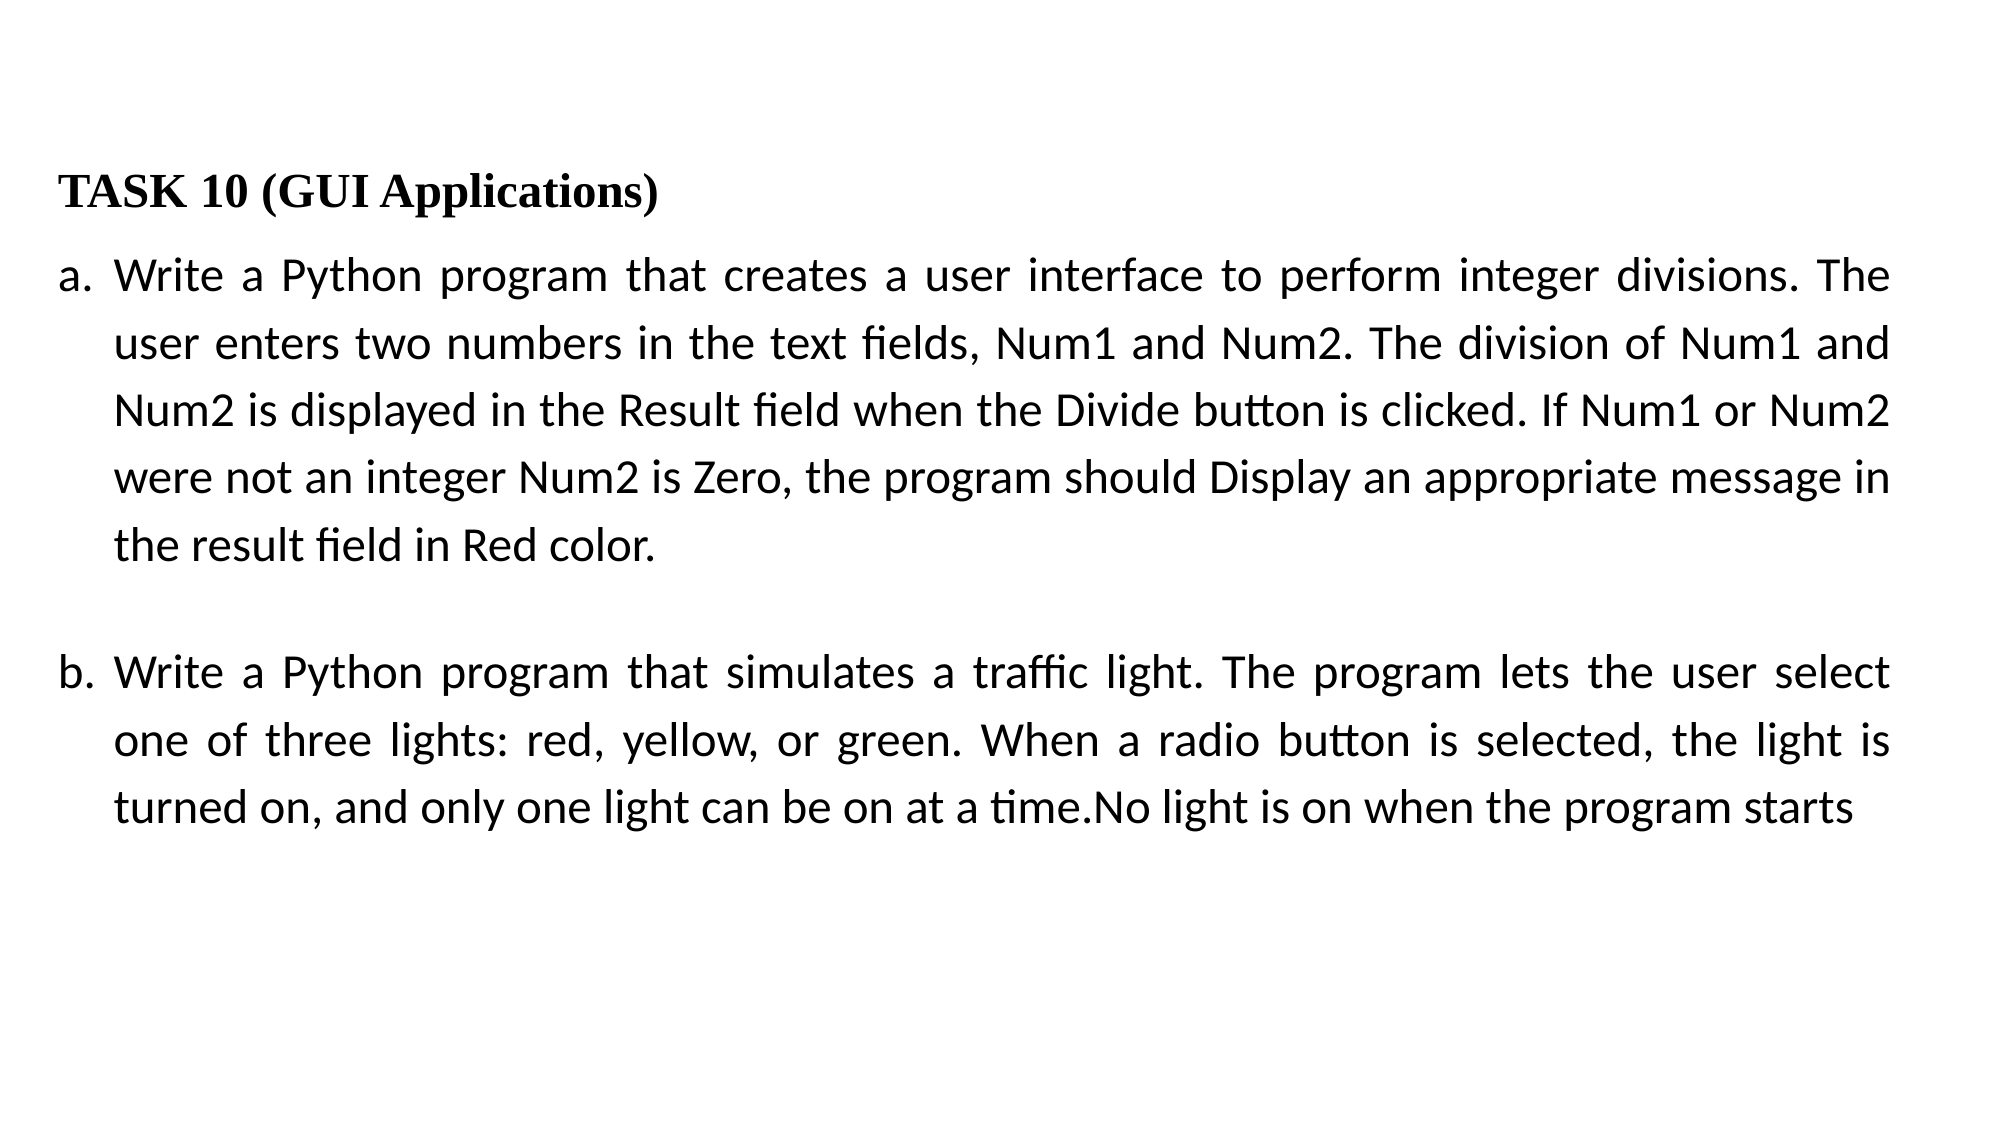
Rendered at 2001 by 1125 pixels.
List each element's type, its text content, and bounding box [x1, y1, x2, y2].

list TASK 10 (GUI Applications) Write a Python program that creates a user interface to perform integer divisions. The user enters two numbers in the text fields, Num1 and Num2. The division of Num1 and Num2 is displayed in the Result field when the Divide button is clicked. If Num1 or Num2 were not an integer Num2 is Zero, the program should Display an appropriate message in the result field in Red color. Write a Python program that simulates a traffic light. The program lets the user select one of three lights: red, yellow, or green. When a radio button is selected, the light is turned on, and only one light can be on at a time.No light is on when the program starts [42, 141, 1909, 856]
